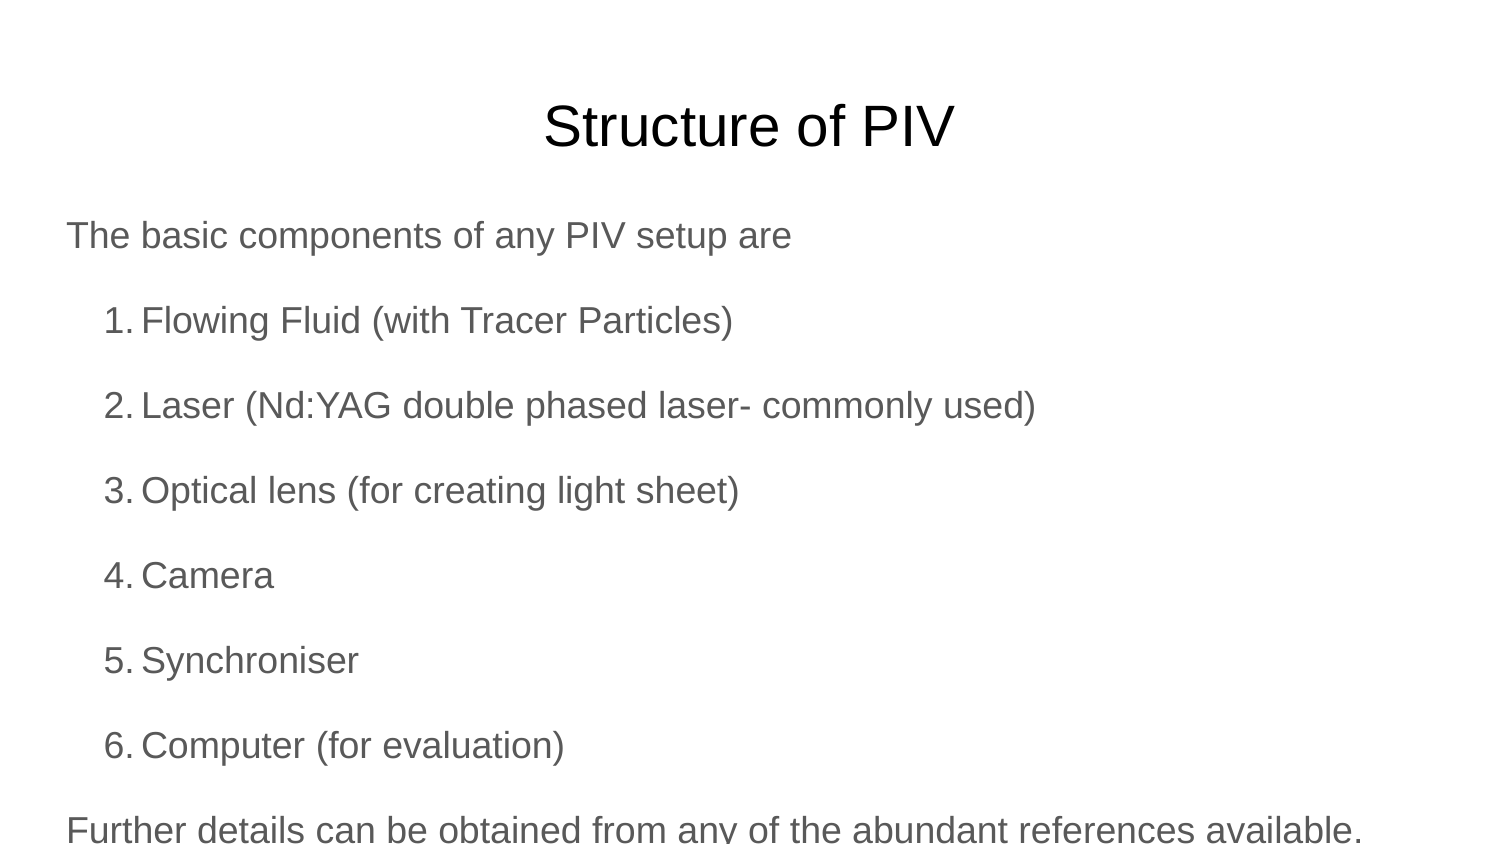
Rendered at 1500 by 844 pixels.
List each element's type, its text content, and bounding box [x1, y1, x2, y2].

list The basic components of any PIV setup are Flowing Fluid (with Tracer Particles) Laser (Nd:YAG double phased laser- commonly used) Optical lens (for creating light sheet) Camera Synchroniser Computer (for evaluation) Further details can be obtained from any of the abundant references available. [51, 189, 1449, 750]
title Structure of PIV [51, 72, 1449, 167]
